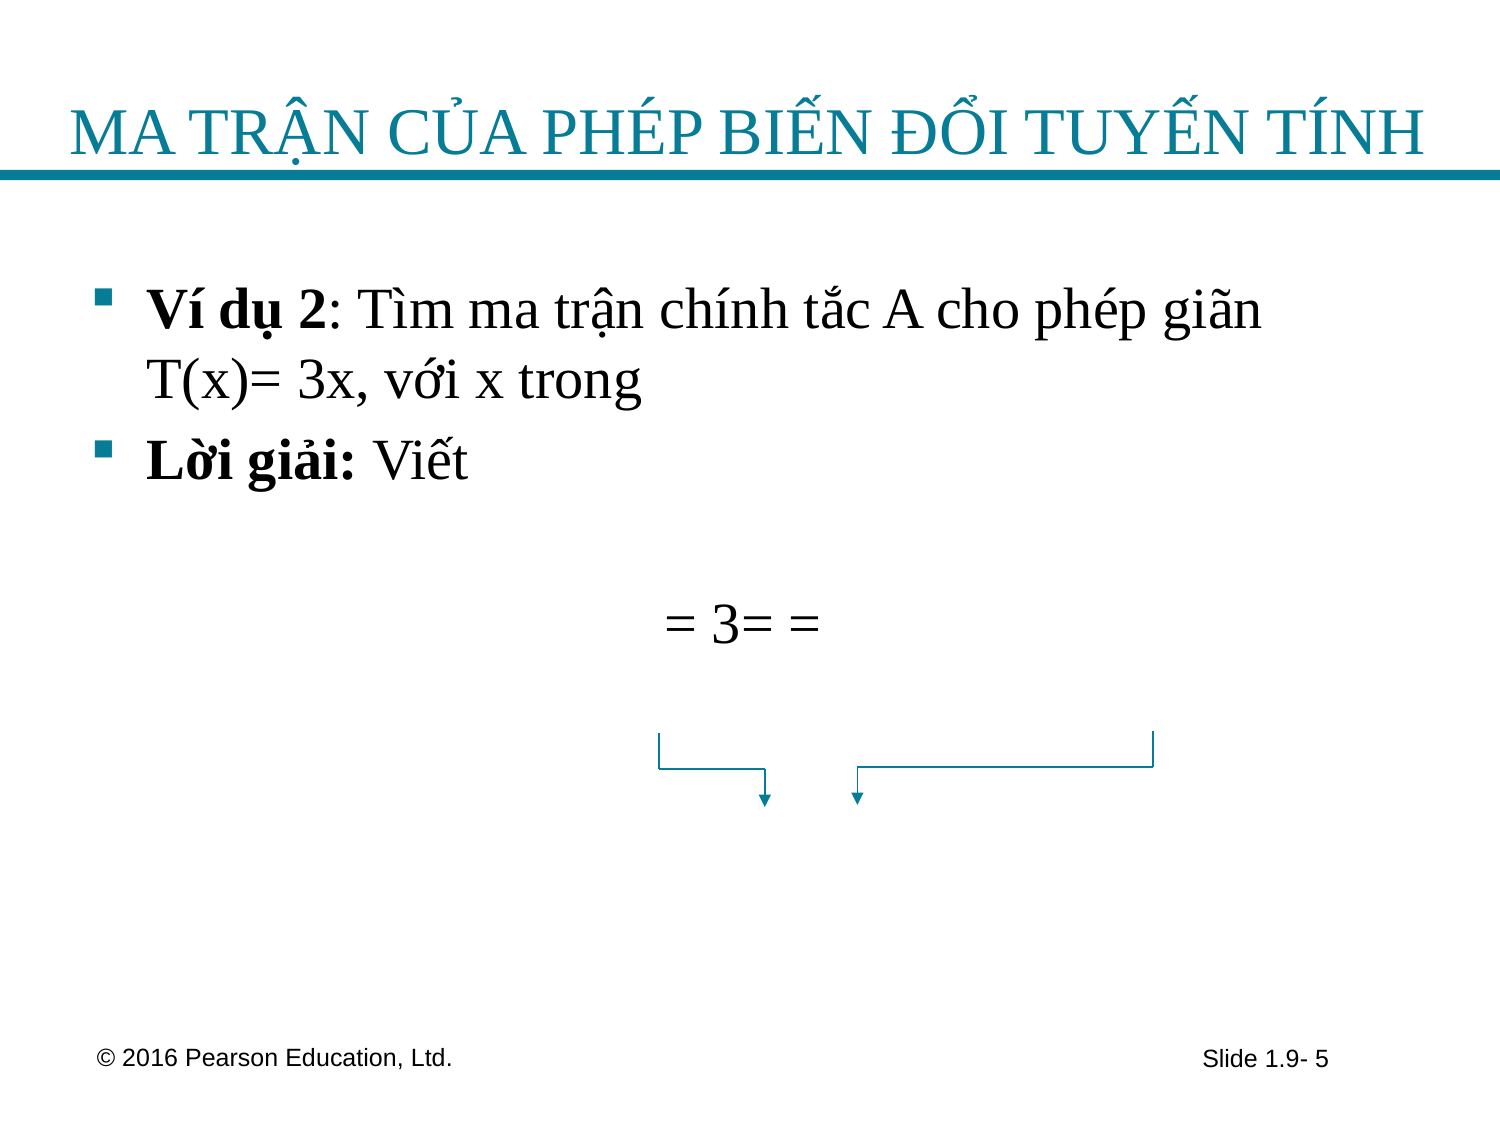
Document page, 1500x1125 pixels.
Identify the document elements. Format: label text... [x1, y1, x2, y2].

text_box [659, 733, 765, 807]
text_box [857, 730, 1154, 805]
footer © 2016 Pearson Education, Ltd. [75, 1034, 1113, 1113]
slide_number Slide 1.9- 5 [1187, 1034, 1500, 1113]
title MA TRẬN CỦA PHÉP BIẾN ĐỔI TUYẾN TÍNH [54, 0, 1457, 175]
